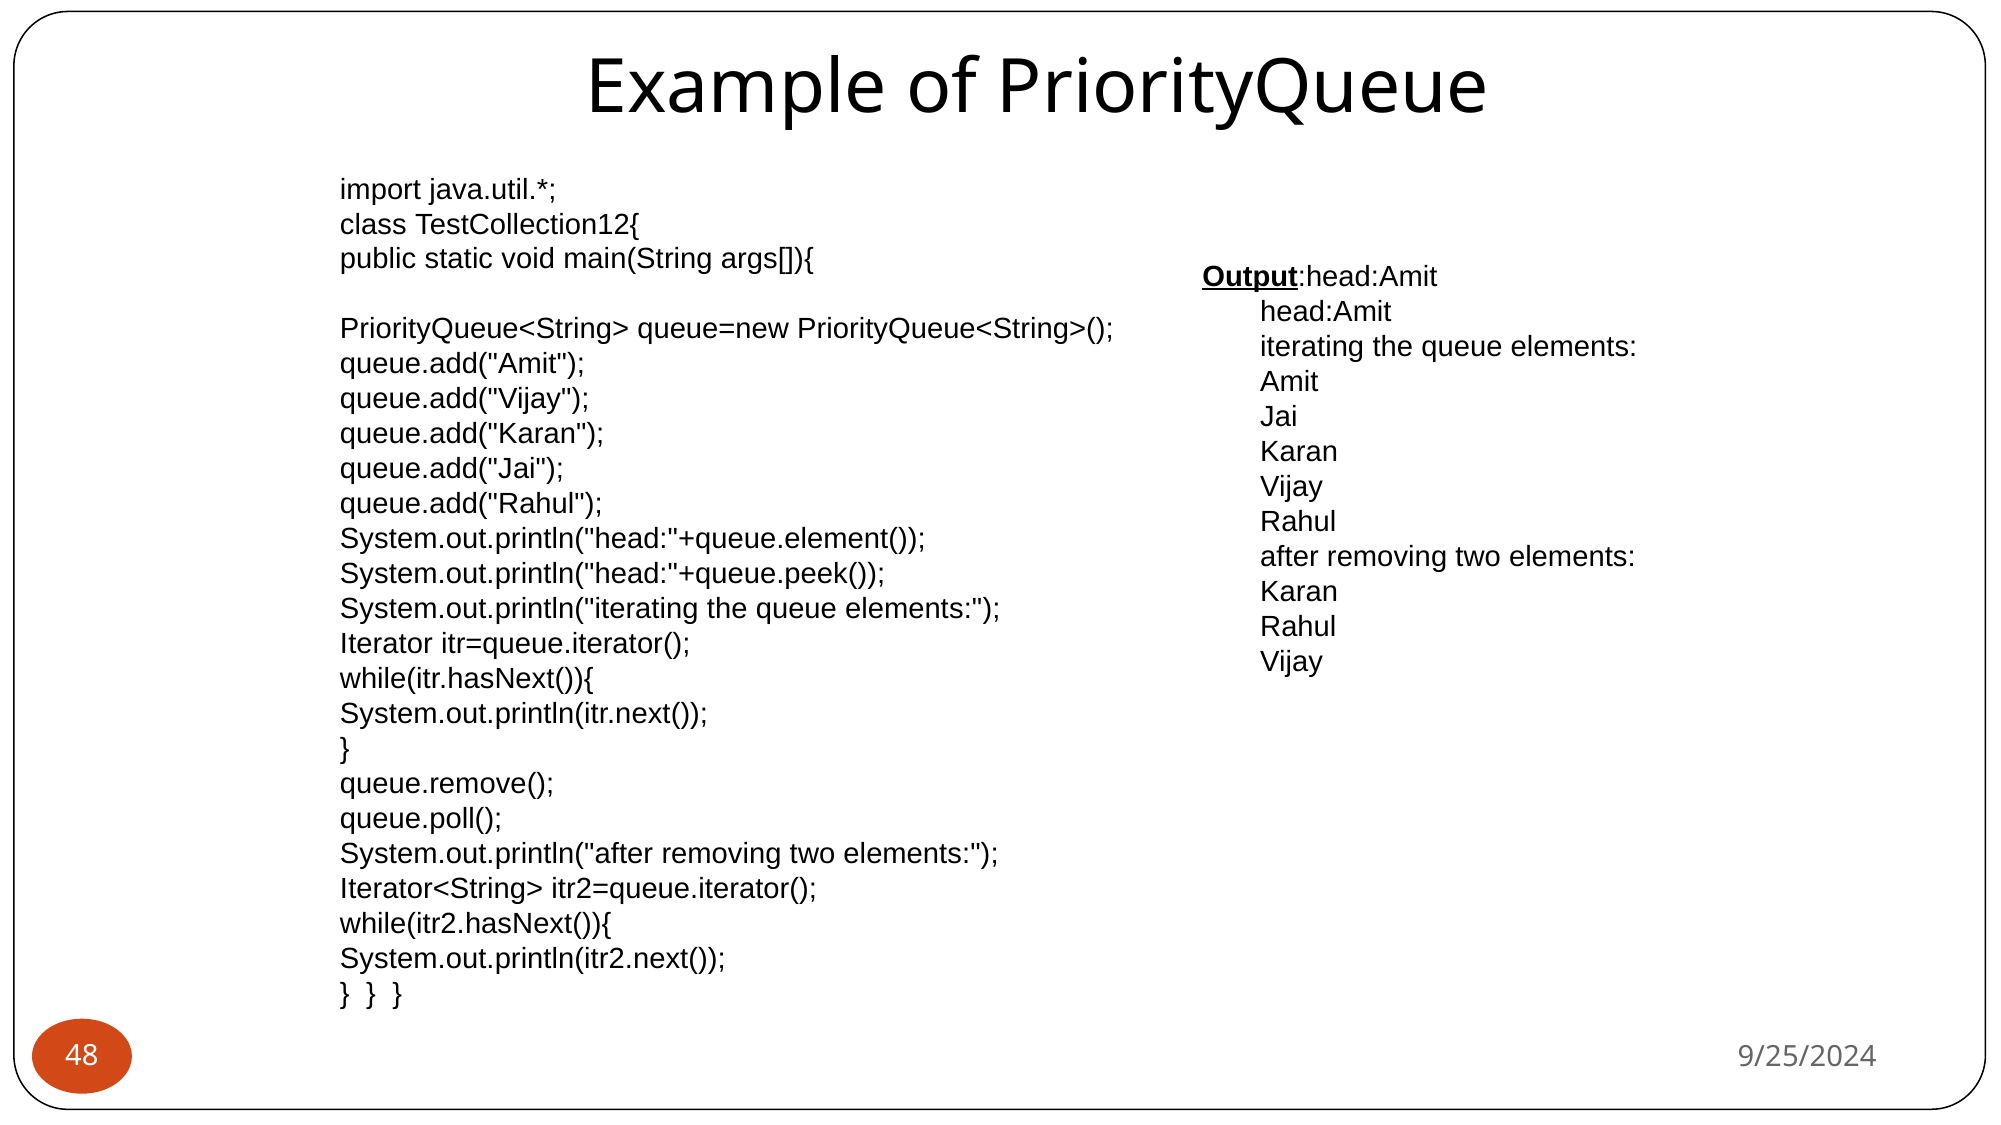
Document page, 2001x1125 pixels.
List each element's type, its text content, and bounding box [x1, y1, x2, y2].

title Example of PriorityQueue [399, 24, 1675, 143]
text_box import java.util.*; class TestCollection12{ public static void main(String args[]){ PriorityQueue<String> queue=new PriorityQueue<String>(); queue.add("Amit"); queue.add("Vijay"); queue.add("Karan"); queue.add("Jai"); queue.add("Rahul"); System.out.println("head:"+queue.element()); System.out.println("head:"+queue.peek()); System.out.println("iterating the queue elements:"); Iterator itr=queue.iterator(); while(itr.hasNext()){ System.out.println(itr.next()); } queue.remove(); queue.poll(); System.out.println("after removing two elements:"); Iterator<String> itr2=queue.iterator(); while(itr2.hasNext()){ System.out.println(itr2.next()); } } } [324, 162, 1150, 1052]
slide_number ‹#› [31, 1018, 132, 1094]
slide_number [1350, 1015, 1892, 1094]
text_box Output:head:Amit head:Amit iterating the queue elements: Amit Jai Karan Vijay Rahul after removing two elements: Karan Rahul Vijay [1187, 249, 1700, 685]
